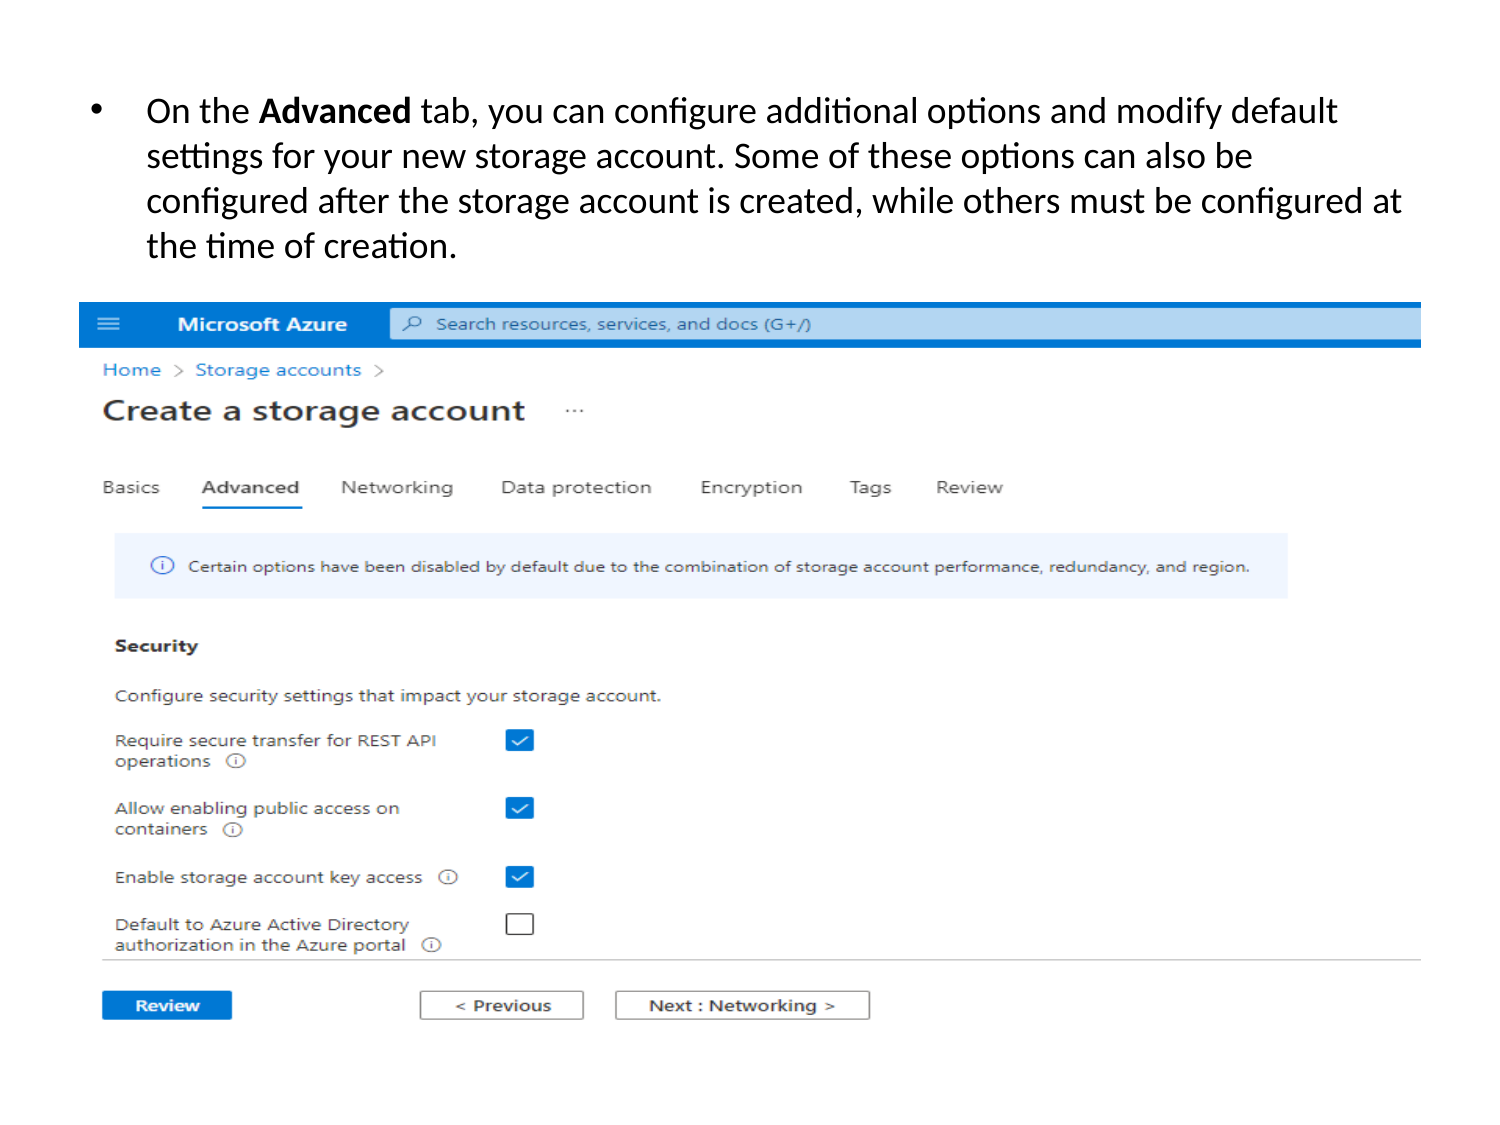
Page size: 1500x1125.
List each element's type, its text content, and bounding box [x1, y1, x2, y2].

list On the Advanced tab, you can configure additional options and modify default settings for your new storage account. Some of these options can also be configured after the storage account is created, while others must be configured at the time of creation. [75, 78, 1425, 1005]
picture [79, 302, 1421, 1038]
